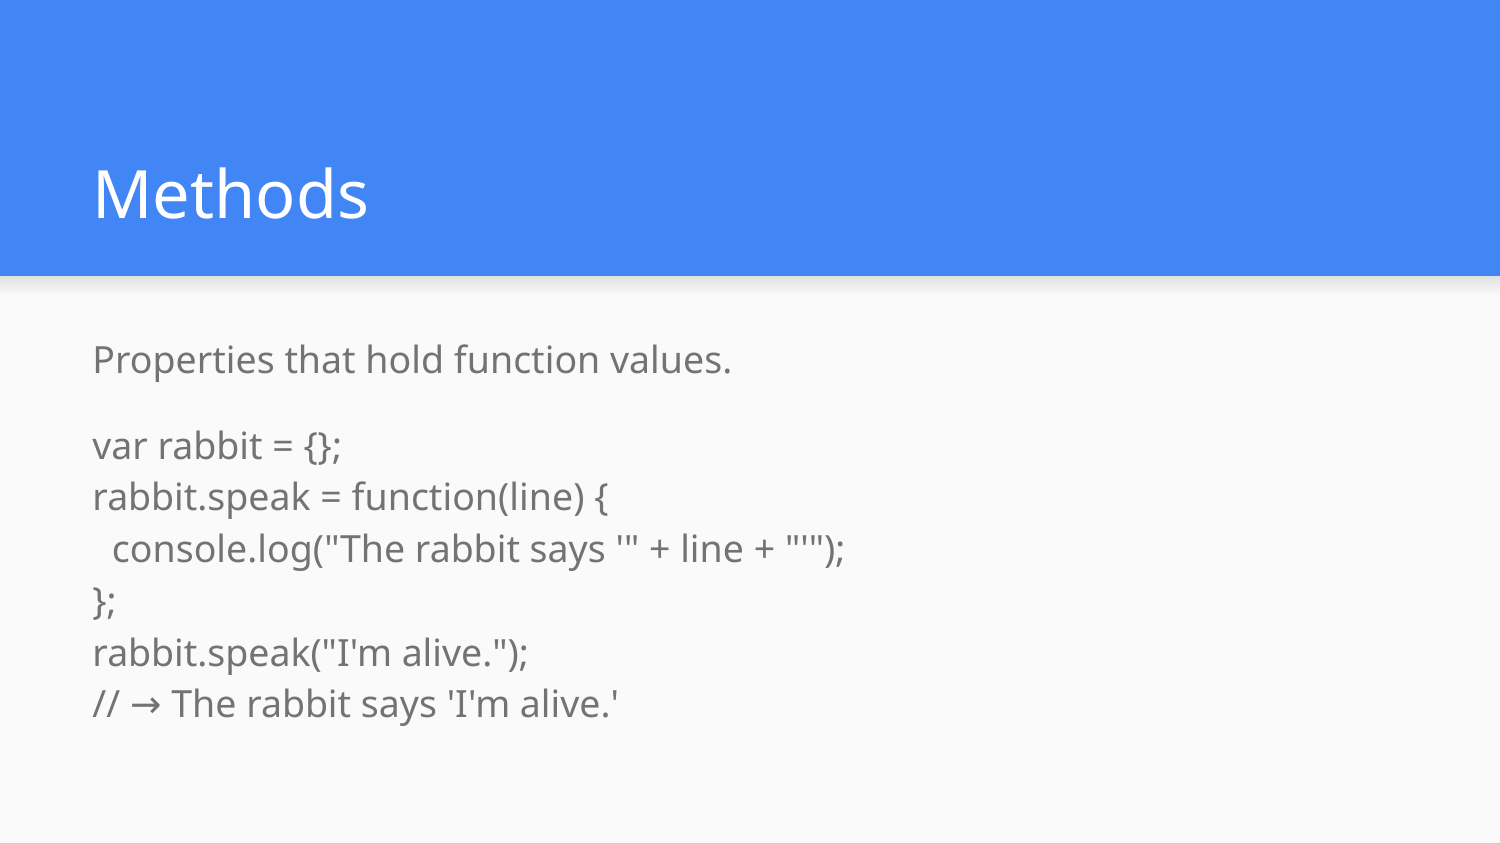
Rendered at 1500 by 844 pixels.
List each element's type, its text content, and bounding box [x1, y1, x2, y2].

list Properties that hold function values. var rabbit = {}; rabbit.speak = function(line) { console.log("The rabbit says '" + line + "'"); }; rabbit.speak("I'm alive."); // → The rabbit says 'I'm alive.' [77, 314, 1427, 760]
title Methods [77, 121, 1427, 248]
